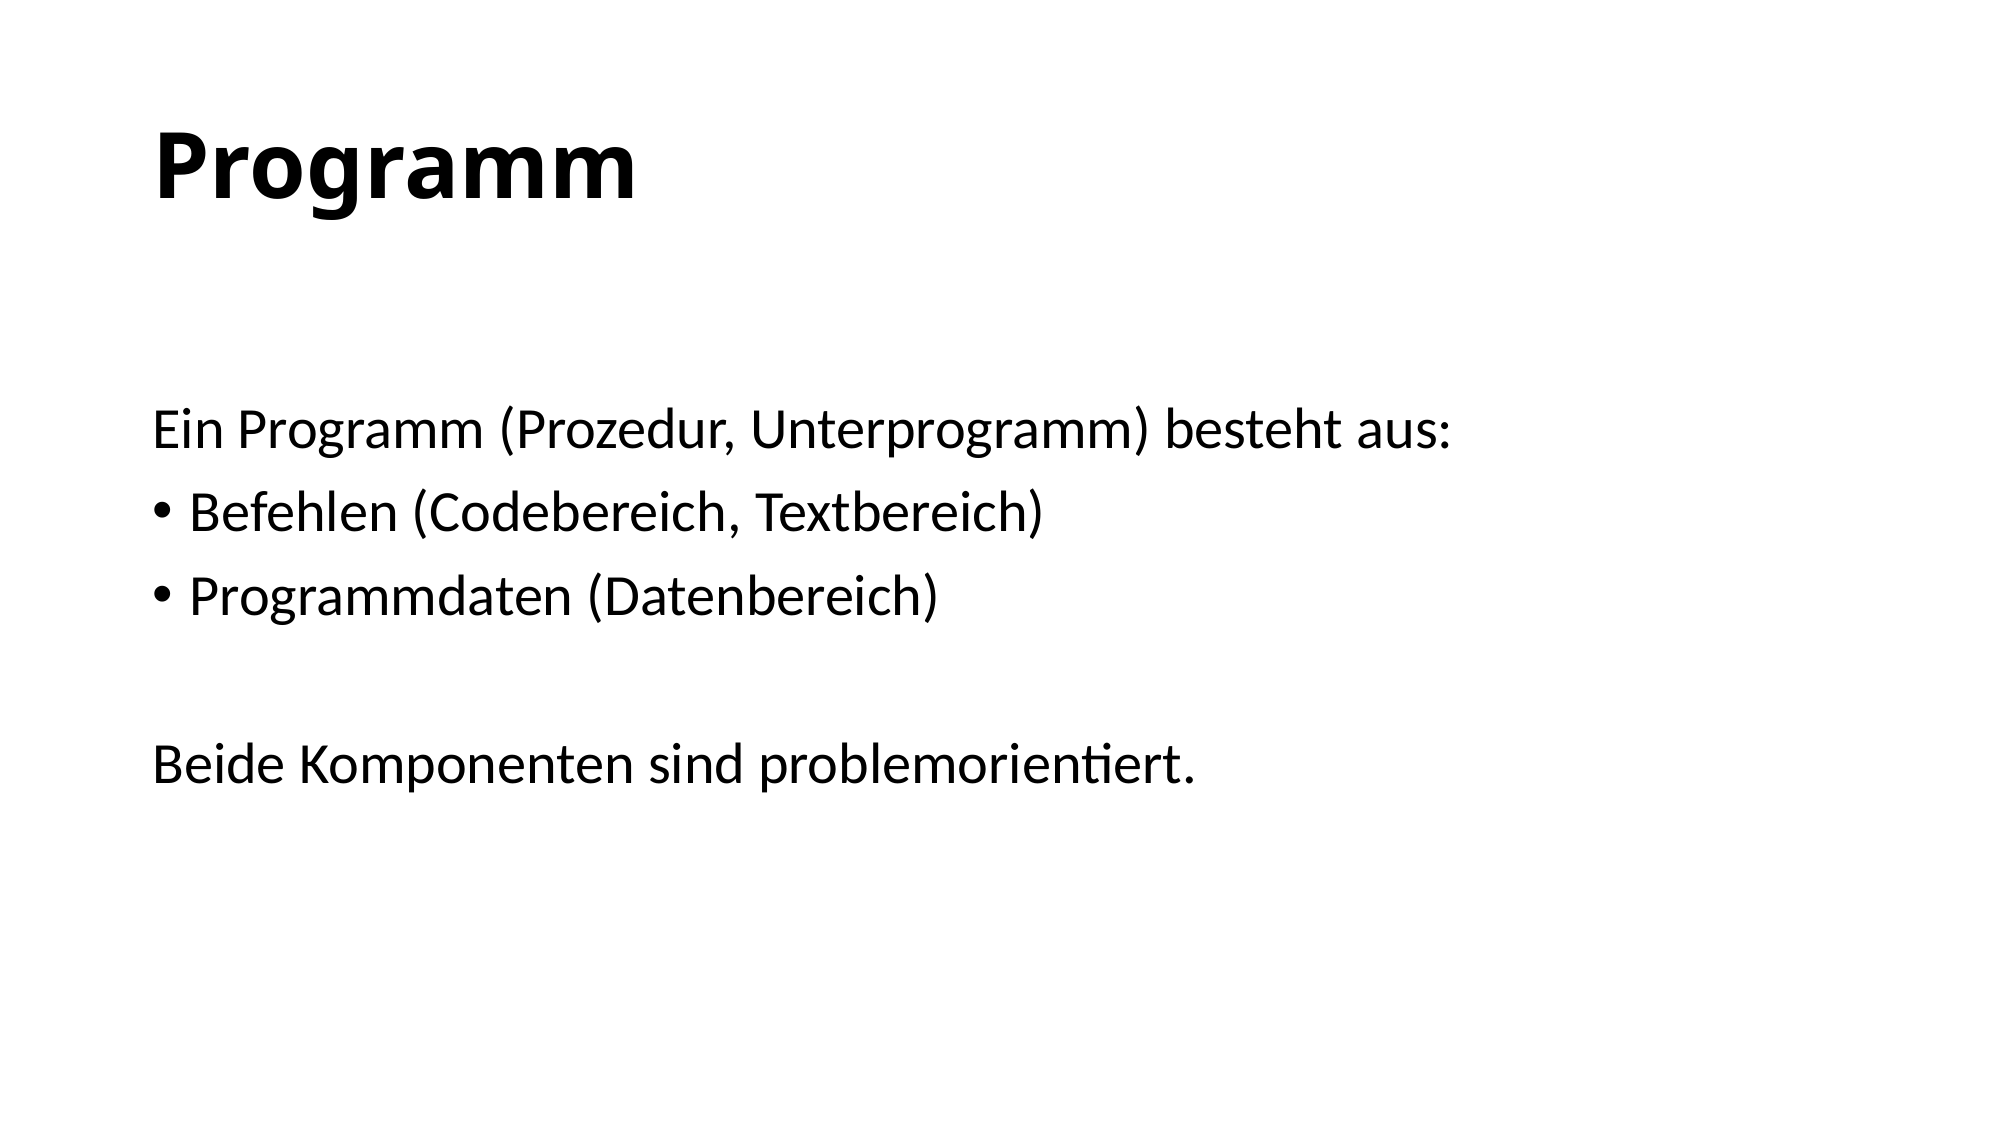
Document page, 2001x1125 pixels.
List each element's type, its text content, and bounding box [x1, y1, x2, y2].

title Programm [137, 59, 1863, 278]
list Ein Programm (Prozedur, Unterprogramm) besteht aus: Befehlen (Codebereich, Textbereich) Programmdaten (Datenbereich) Beide Komponenten sind problemorientiert. [137, 299, 1863, 1014]
